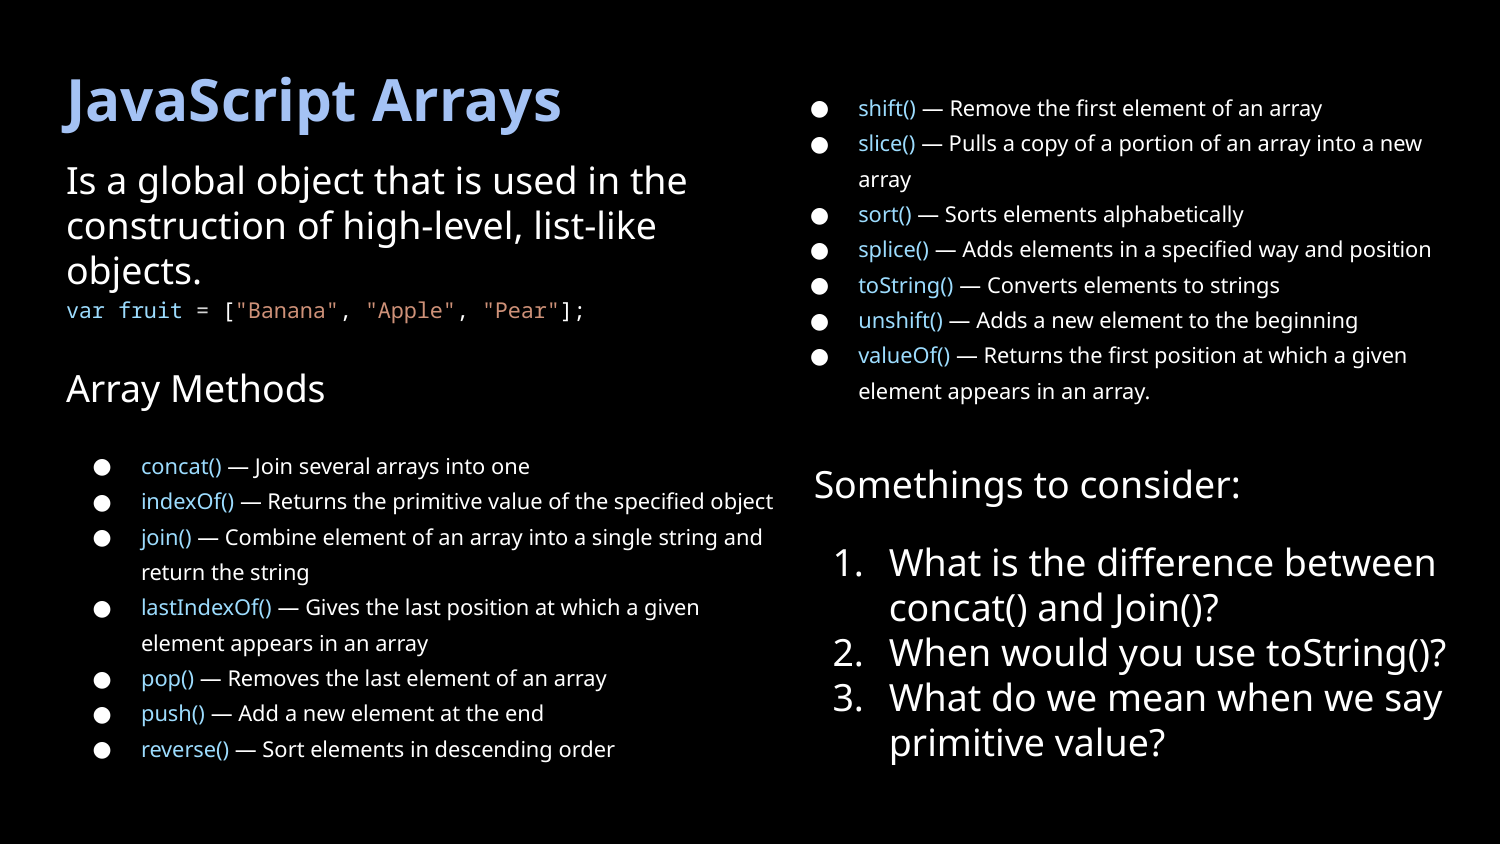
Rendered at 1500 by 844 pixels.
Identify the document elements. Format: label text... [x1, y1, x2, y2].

list shift() — Remove the first element of an array slice() — Pulls a copy of a portion of an array into a new array sort() — Sorts elements alphabetically splice() — Adds elements in a specified way and position toString() — Converts elements to strings unshift() — Adds a new element to the beginning valueOf() — Returns the first position at which a given element appears in an array. [768, 70, 1473, 422]
text_box Is a global object that is used in the construction of high-level, list-like objects. [51, 141, 769, 252]
list Somethings to consider: What is the difference between concat() and Join()? When would you use toString()? What do we mean when we say primitive value? [798, 445, 1473, 790]
list var fruit = ["Banana", "Apple", "Pear"]; Array Methods concat() — Join several arrays into one indexOf() — Returns the primitive value of the specified object join() — Combine element of an array into a single string and return the string lastIndexOf() — Gives the last position at which a given element appears in an array pop() — Removes the last element of an array push() — Add a new element at the end reverse() — Sort elements in descending order [51, 272, 799, 813]
title JavaScript Arrays [51, 48, 1449, 141]
